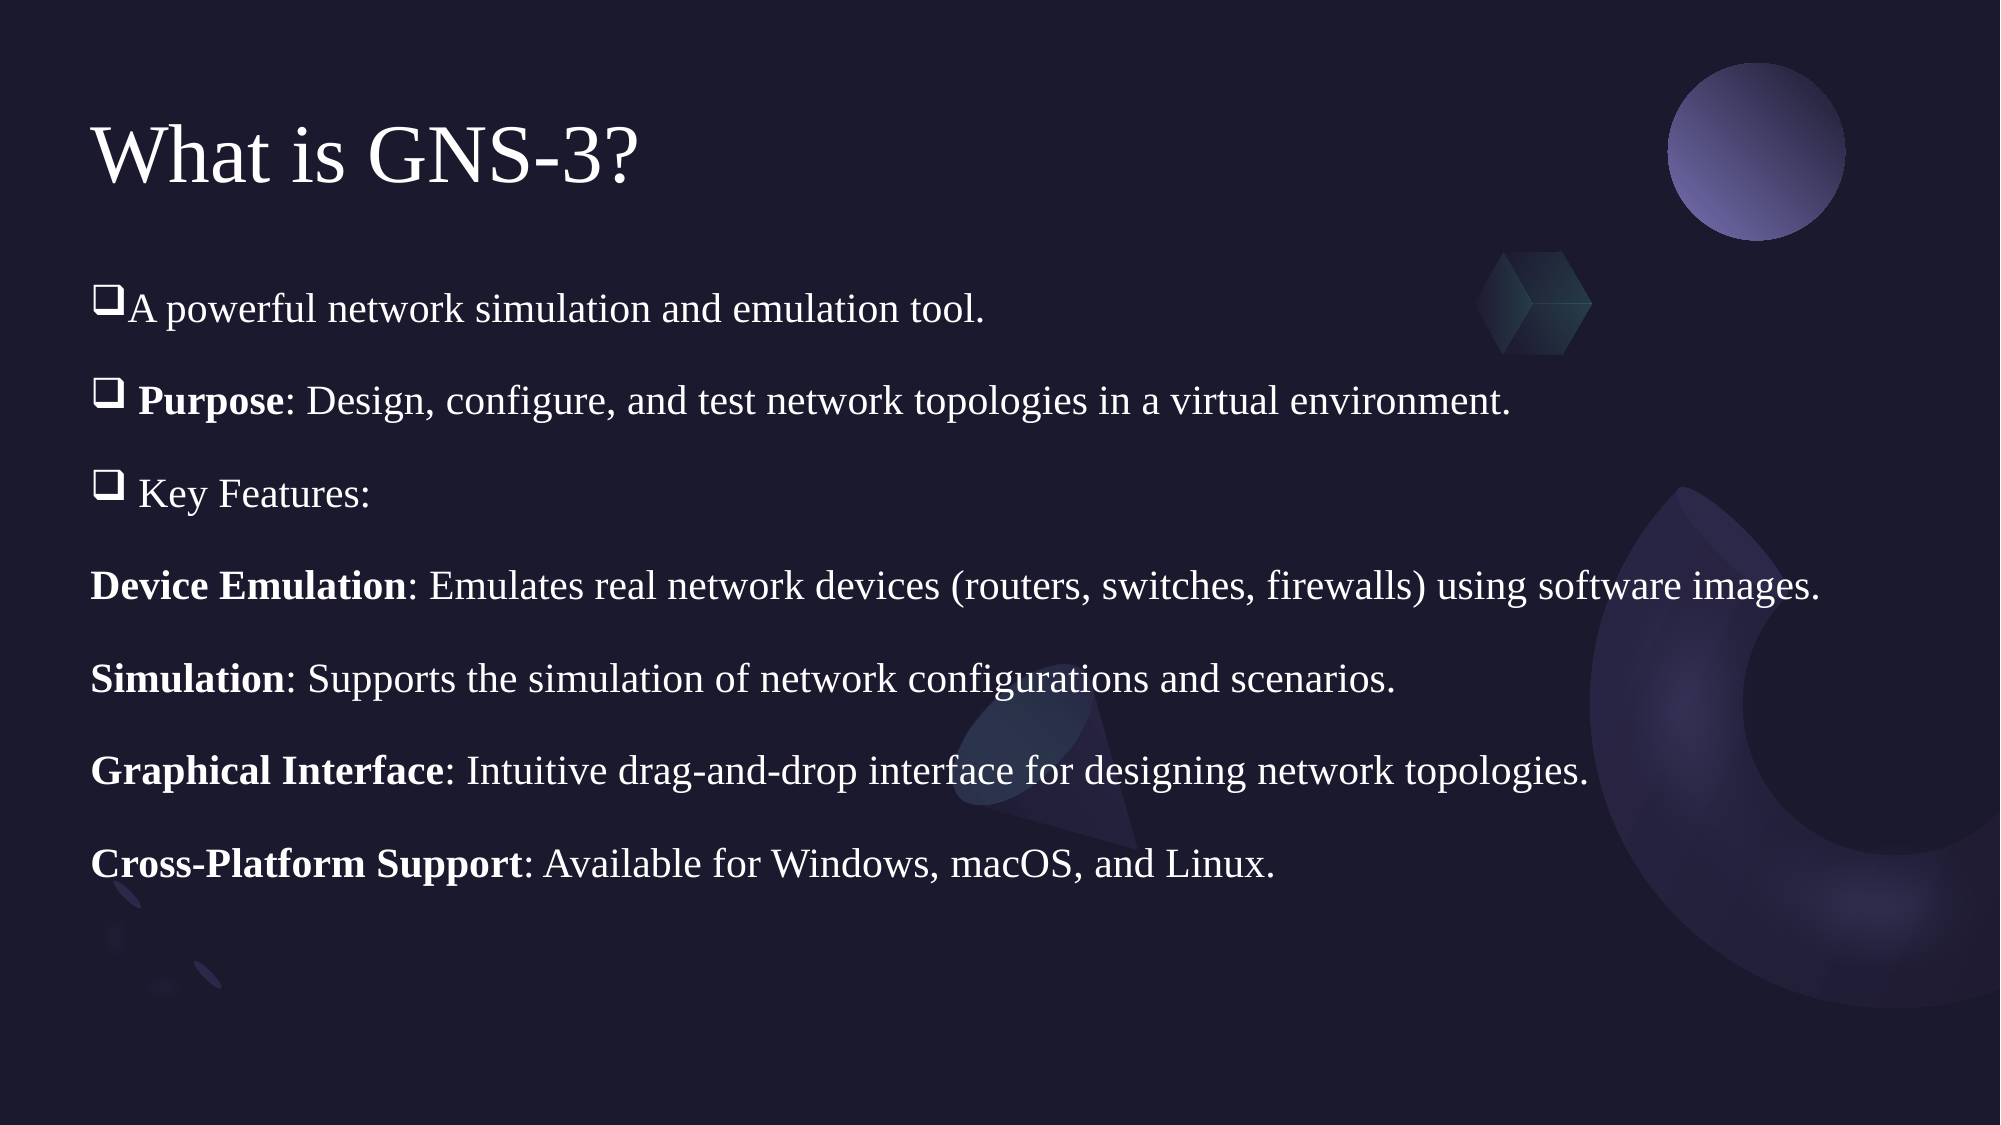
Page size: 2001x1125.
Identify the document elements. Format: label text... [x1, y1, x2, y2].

title What is GNS-3? [90, 79, 1910, 201]
list A powerful network simulation and emulation tool. Purpose: Design, configure, and test network topologies in a virtual environment. Key Features: Device Emulation: Emulates real network devices (routers, switches, firewalls) using software images. Simulation: Supports the simulation of network configurations and scenarios. Graphical Interface: Intuitive drag-and-drop interface for designing network topologies. Cross-Platform Support: Available for Windows, macOS, and Linux. [90, 275, 1910, 918]
